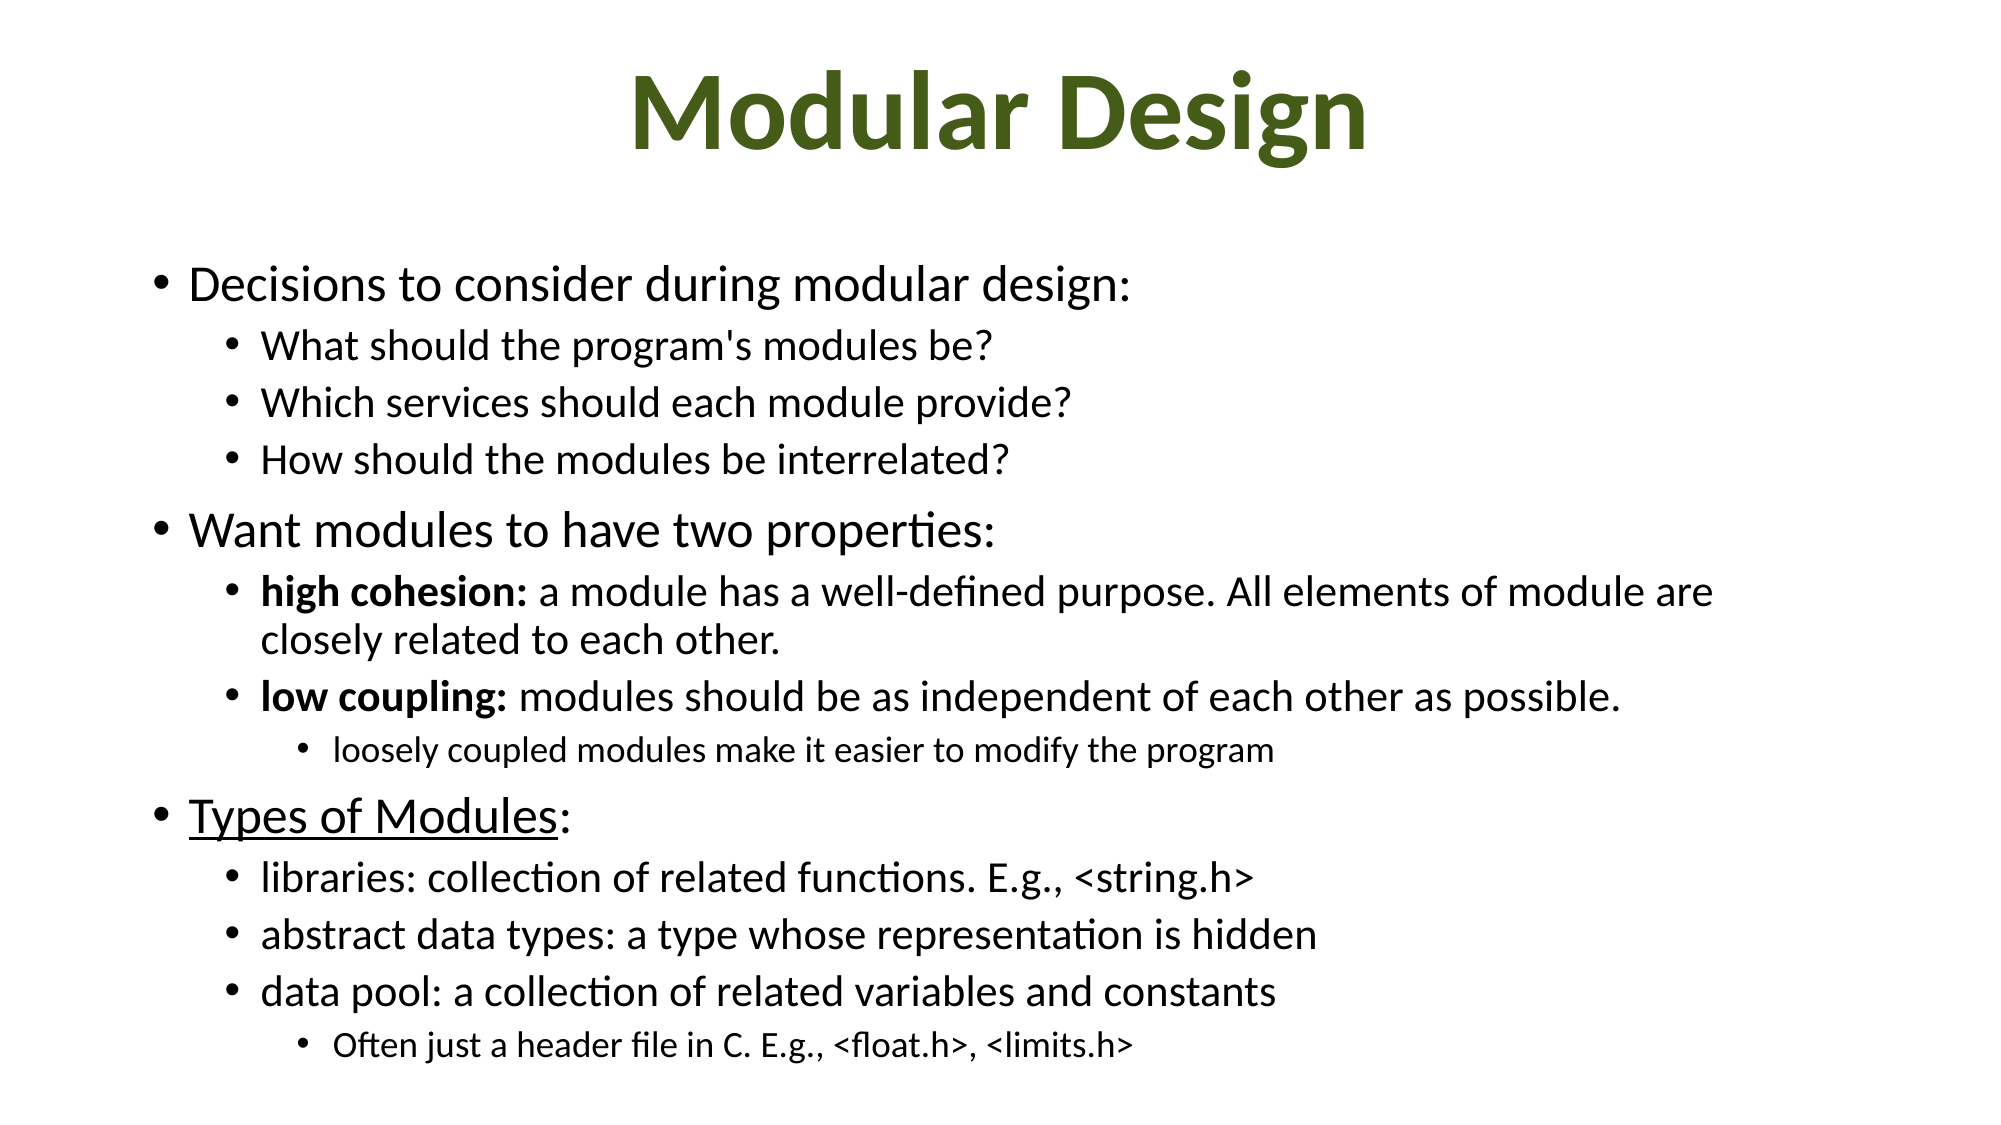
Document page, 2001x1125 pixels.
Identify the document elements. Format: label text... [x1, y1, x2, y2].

list Decisions to consider during modular design: What should the program's modules be? Which services should each module provide? How should the modules be interrelated? Want modules to have two properties: high cohesion: a module has a well-defined purpose. All elements of module are closely related to each other. low coupling: modules should be as independent of each other as possible. loosely coupled modules make it easier to modify the program Types of Modules: libraries: collection of related functions. E.g., <string.h> abstract data types: a type whose representation is hidden data pool: a collection of related variables and constants Often just a header file in C. E.g., <float.h>, <limits.h> [137, 249, 1863, 1081]
title Modular Design [137, 24, 1863, 203]
